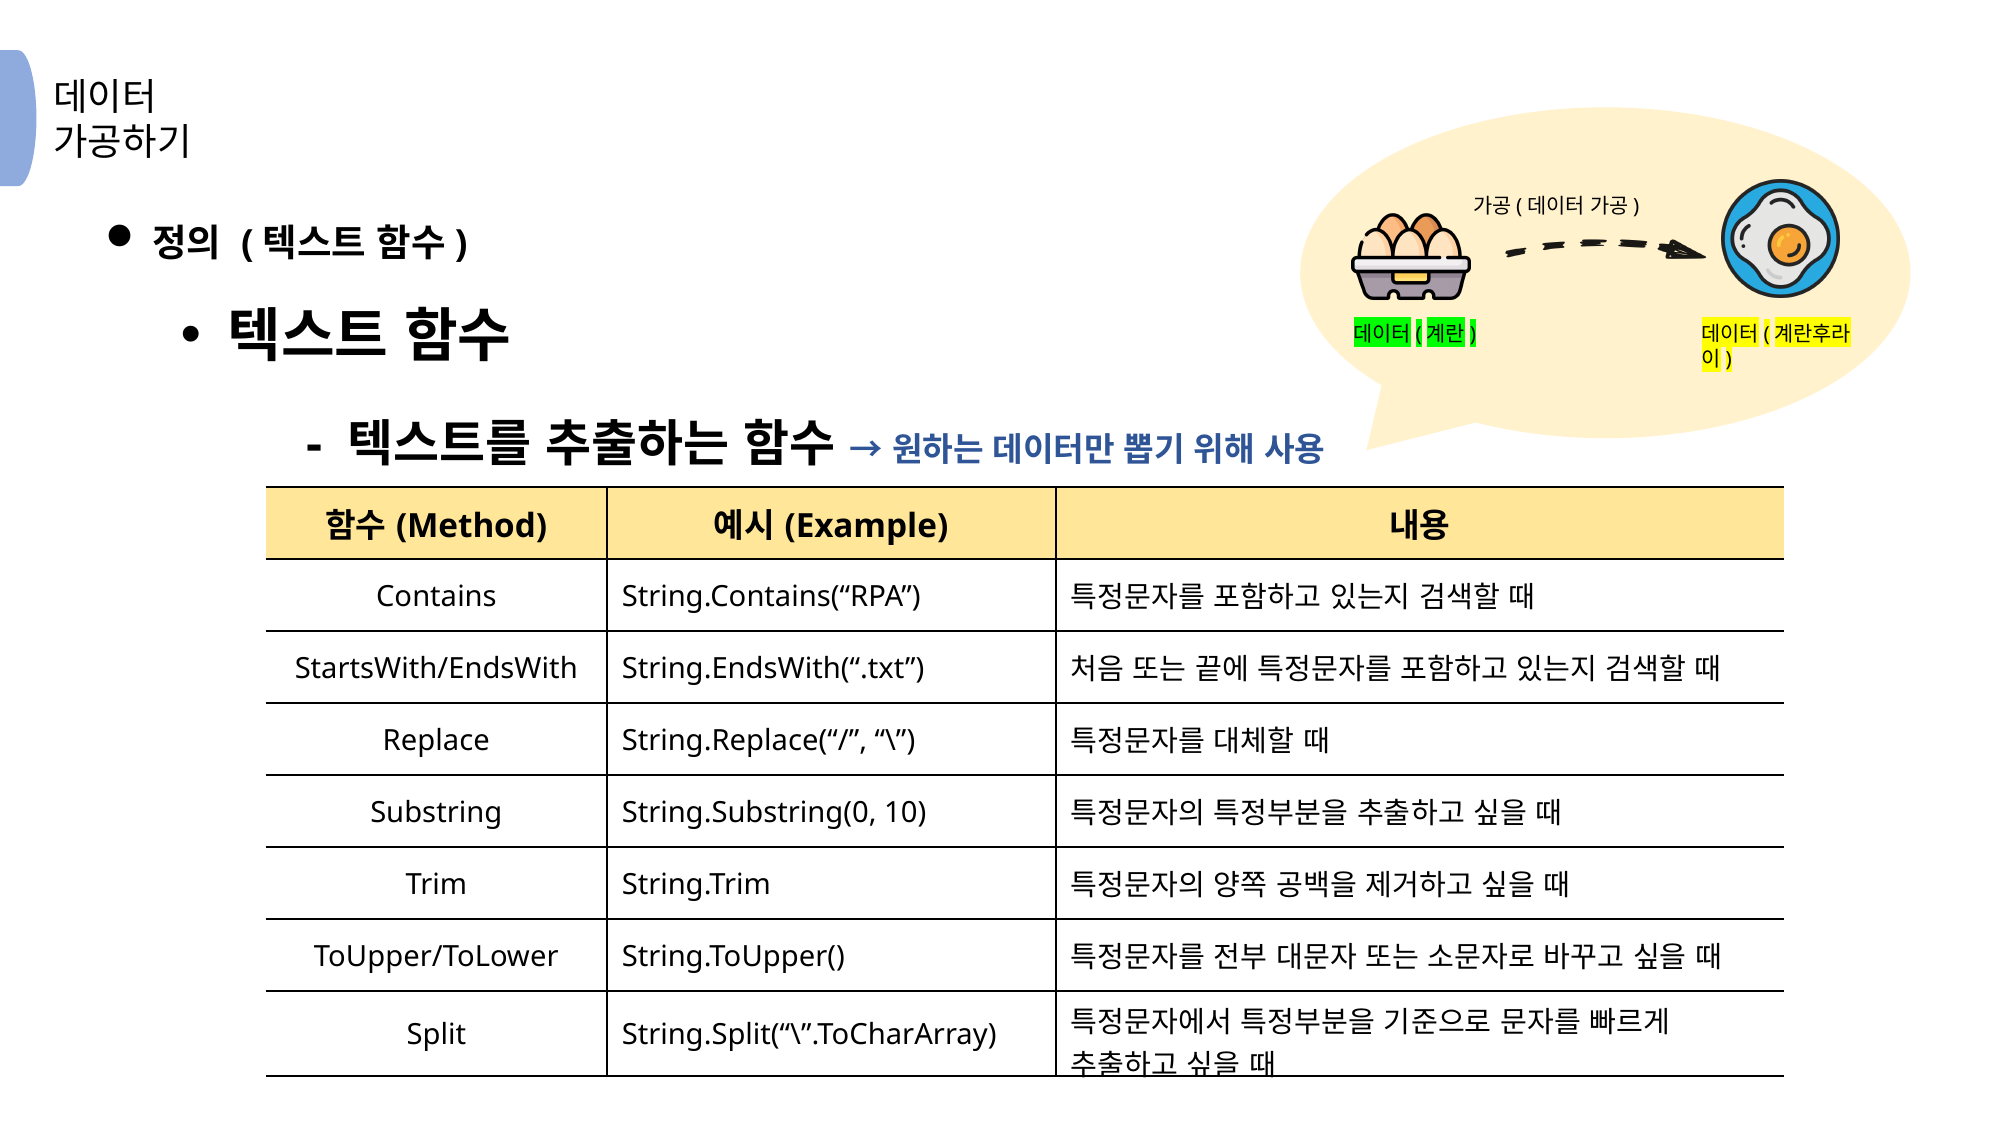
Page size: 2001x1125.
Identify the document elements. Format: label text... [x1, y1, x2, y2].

table_cell 처음 또는 끝에 특정문자를 포함하고 있는지 검색할 때 [1057, 632, 1784, 702]
text_box 정의 (텍스트 함수) 텍스트 함수 - 텍스트를 추출하는 함수 → 원하는 데이터만 뽑기 위해 사용 [90, 188, 1341, 481]
table_cell 특정문자를 전부 대문자 또는 소문자로 바꾸고 싶을 때 [1057, 920, 1784, 990]
table_cell Split [266, 992, 606, 1075]
table_cell String.Contains(“RPA”) [608, 560, 1055, 630]
text_box 데이터(계란후라이) [1686, 312, 1891, 378]
table_header 예시(Example) [608, 488, 1055, 558]
table_header 내용 [1057, 488, 1784, 558]
table_cell Contains [266, 560, 606, 630]
table_cell String.Split(“\”.ToCharArray) [608, 992, 1055, 1075]
table_cell 특정문자에서 특정부분을 기준으로 문자를 빠르게 추출하고 싶을 때 [1057, 992, 1784, 1075]
table_cell 특정문자의 양쪽 공백을 제거하고 싶을 때 [1057, 848, 1784, 918]
table_cell ToUpper/ToLower [266, 920, 606, 990]
picture [1489, 178, 1840, 320]
table_cell String.Trim [608, 848, 1055, 918]
text_box 데이터(계란) [1339, 313, 1543, 353]
text_box [1341, 106, 1912, 333]
table_cell 특정문자를 포함하고 있는지 검색할 때 [1057, 560, 1784, 630]
text_box 가공(데이터 가공) [1458, 184, 1489, 225]
picture [1351, 197, 1471, 316]
table_cell StartsWith/EndsWith [266, 632, 606, 702]
table_cell Replace [266, 704, 606, 774]
table_cell 특정문자의 특정부분을 추출하고 싶을 때 [1057, 776, 1784, 846]
table_cell Substring [266, 776, 606, 846]
table_cell String.Substring(0, 10) [608, 776, 1055, 846]
table_cell 특정문자를 대체할 때 [1057, 704, 1784, 774]
text_box [1341, 320, 1843, 452]
table_cell String.ToUpper() [608, 920, 1055, 990]
table_cell String.EndsWith(“.txt”) [608, 632, 1055, 702]
table_cell Trim [266, 848, 606, 918]
table_cell String.Replace(“/”, “\”) [608, 704, 1055, 774]
table_header 함수(Method) [266, 488, 606, 558]
